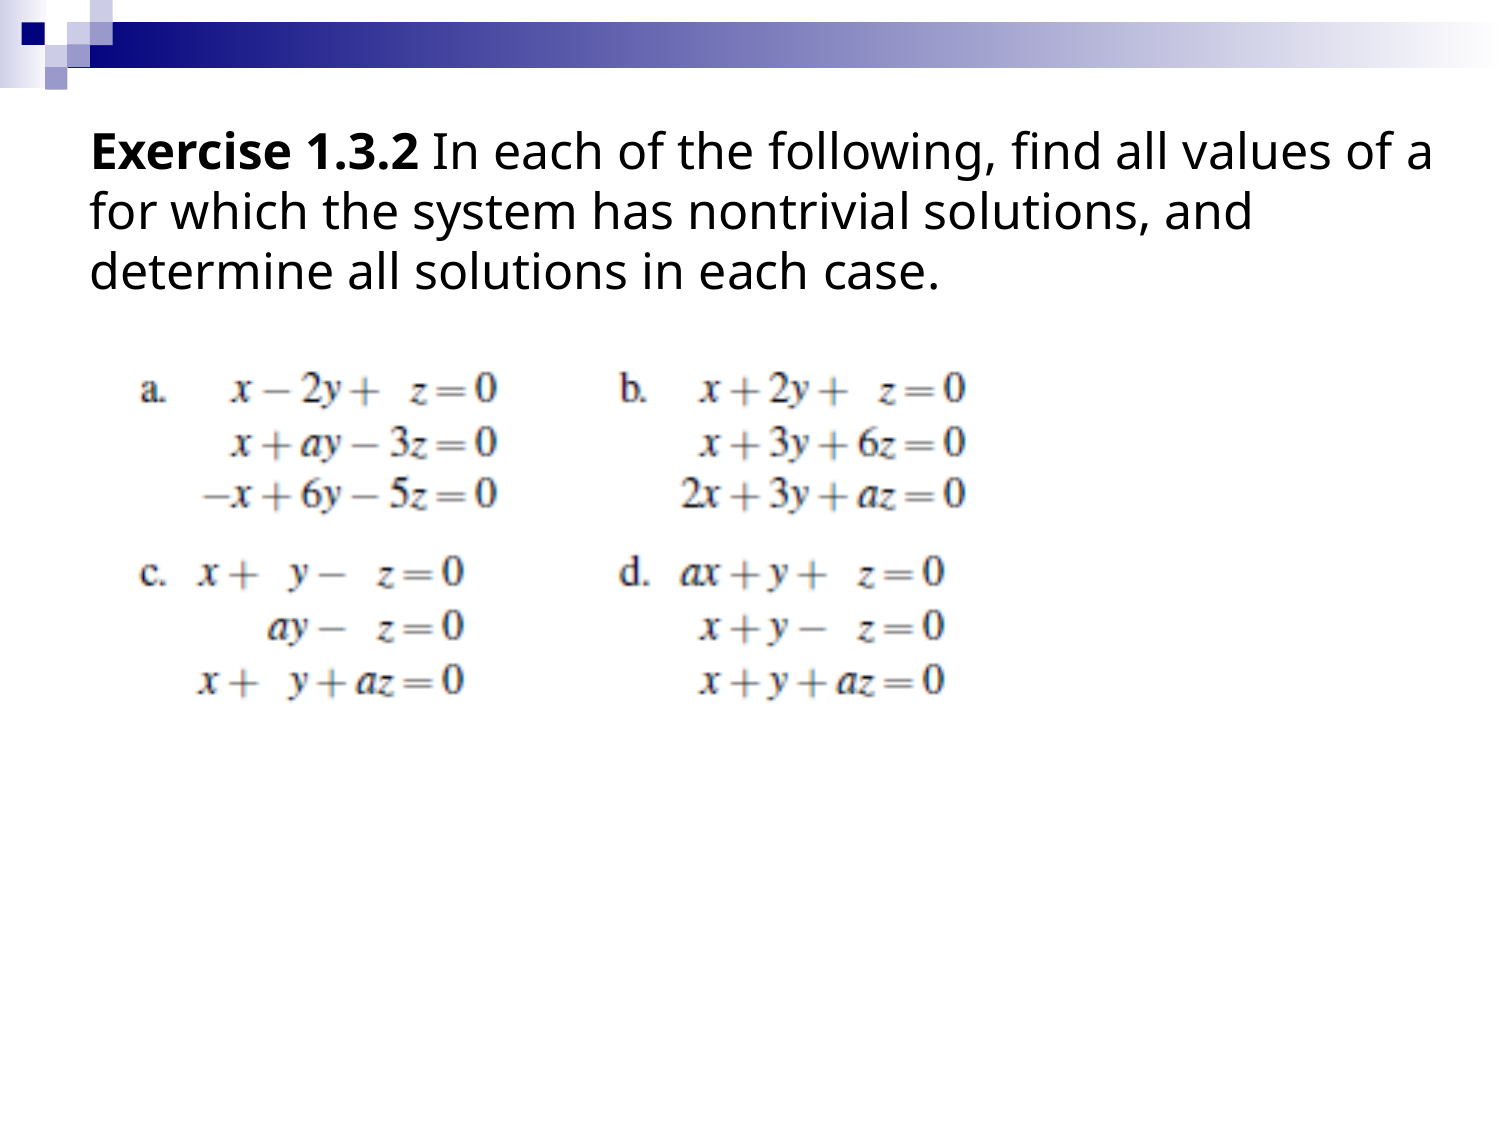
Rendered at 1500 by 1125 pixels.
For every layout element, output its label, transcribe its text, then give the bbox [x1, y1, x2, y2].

text_box Exercise 1.3.2 In each of the following, find all values of a for which the system has nontrivial solutions, and determine all solutions in each case. [75, 112, 1475, 308]
picture [124, 349, 993, 725]
